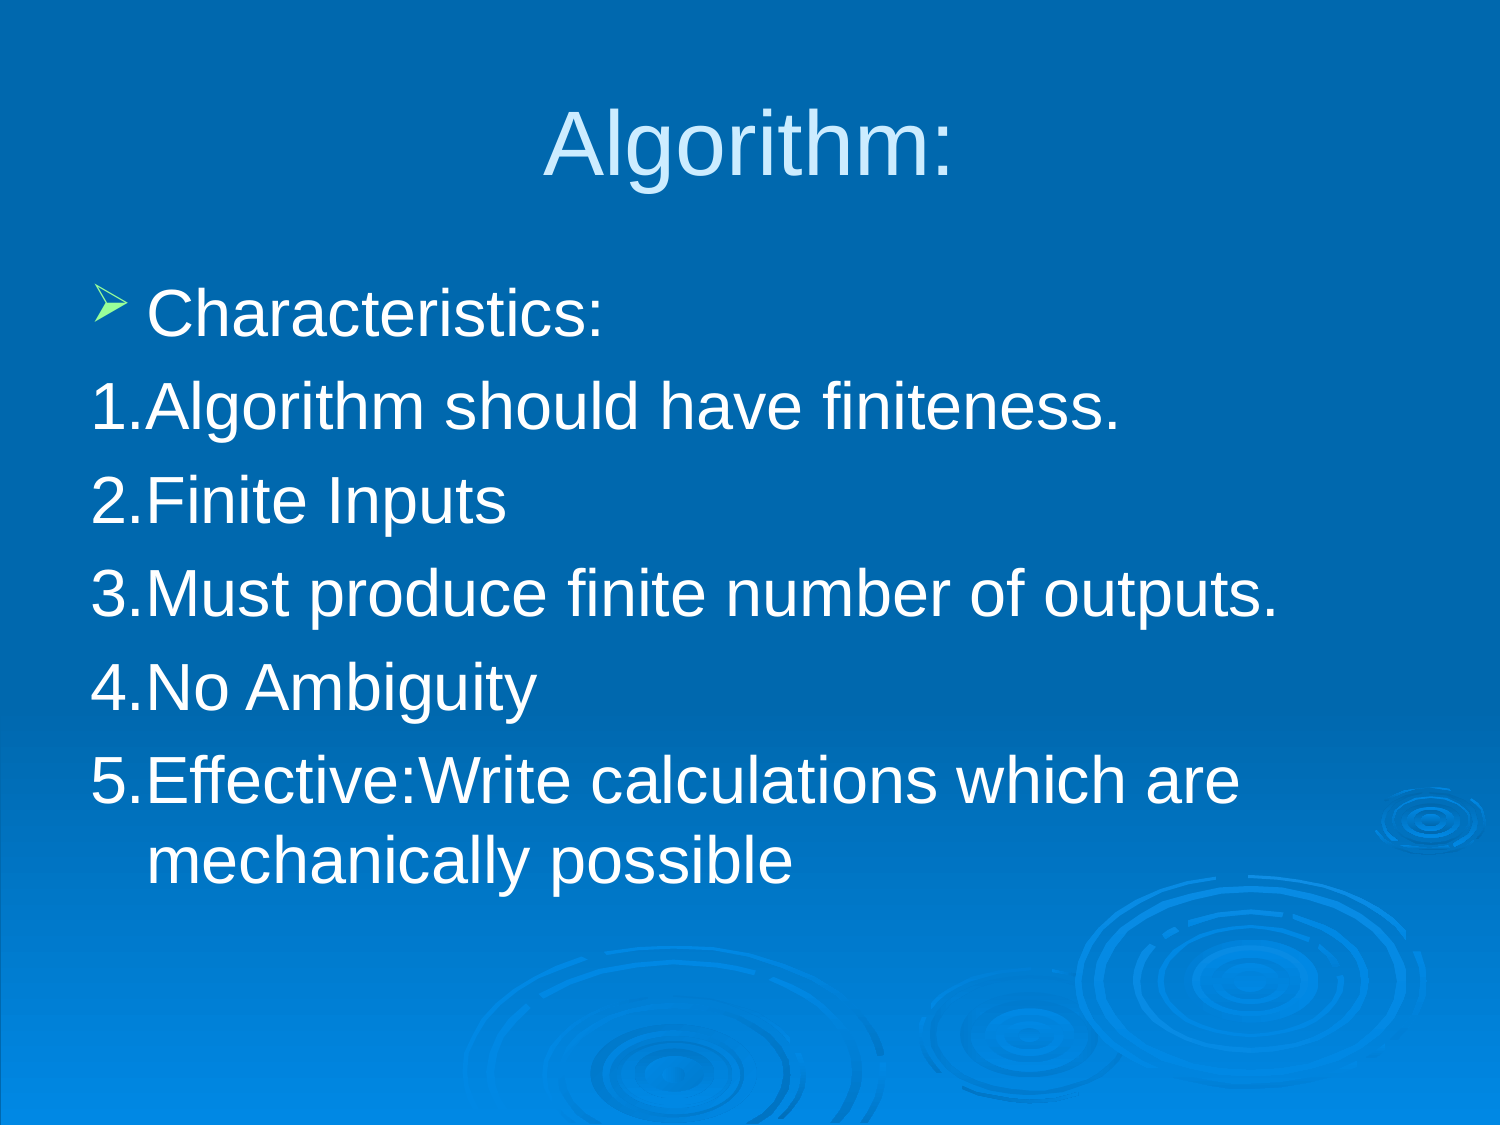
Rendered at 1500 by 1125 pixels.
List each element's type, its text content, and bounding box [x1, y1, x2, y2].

list Characteristics: 1.Algorithm should have finiteness. 2.Finite Inputs 3.Must produce finite number of outputs. 4.No Ambiguity 5.Effective:Write calculations which are mechanically possible [74, 262, 1426, 1006]
title Algorithm: [74, 45, 1426, 233]
